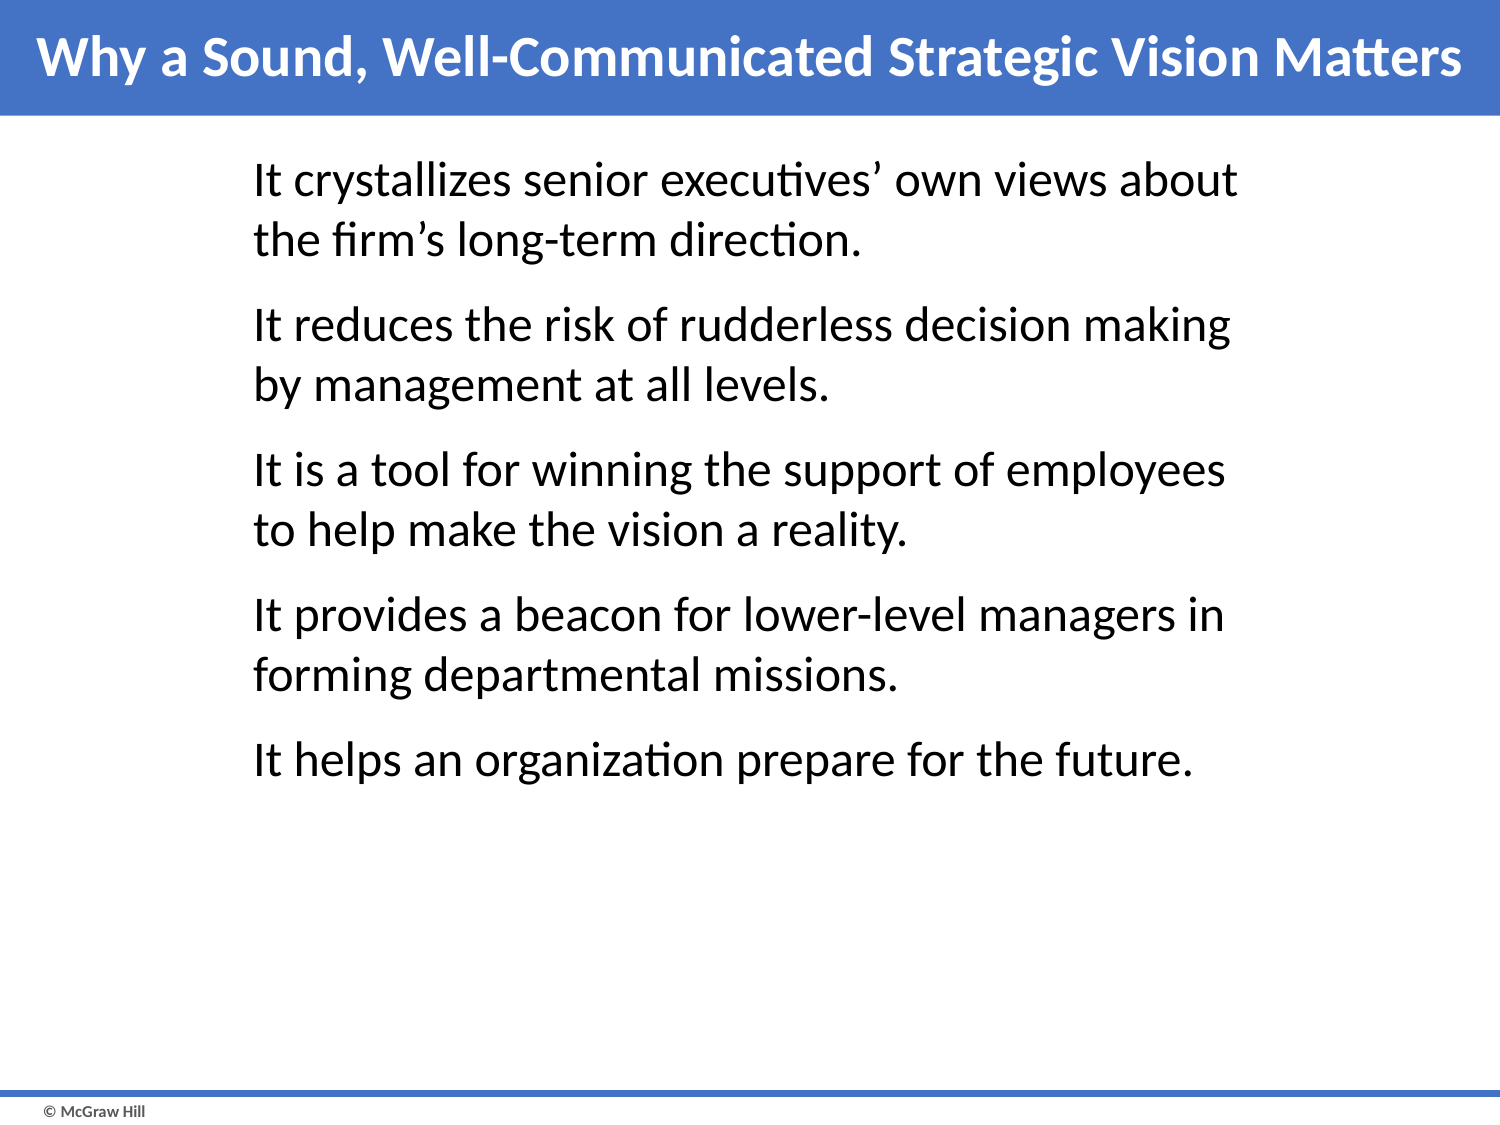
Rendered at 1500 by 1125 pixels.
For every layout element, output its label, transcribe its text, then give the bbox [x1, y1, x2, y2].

list It crystallizes senior executives’ own views about the firm’s long-term direction. It reduces the risk of rudderless decision making by management at all levels. It is a tool for winning the support of employees to help make the vision a reality. It provides a beacon for lower-level managers in forming departmental missions. It helps an organization prepare for the future. [238, 139, 1262, 1021]
title Why a Sound, Well-Communicated Strategic Vision Matters [0, 0, 1500, 116]
